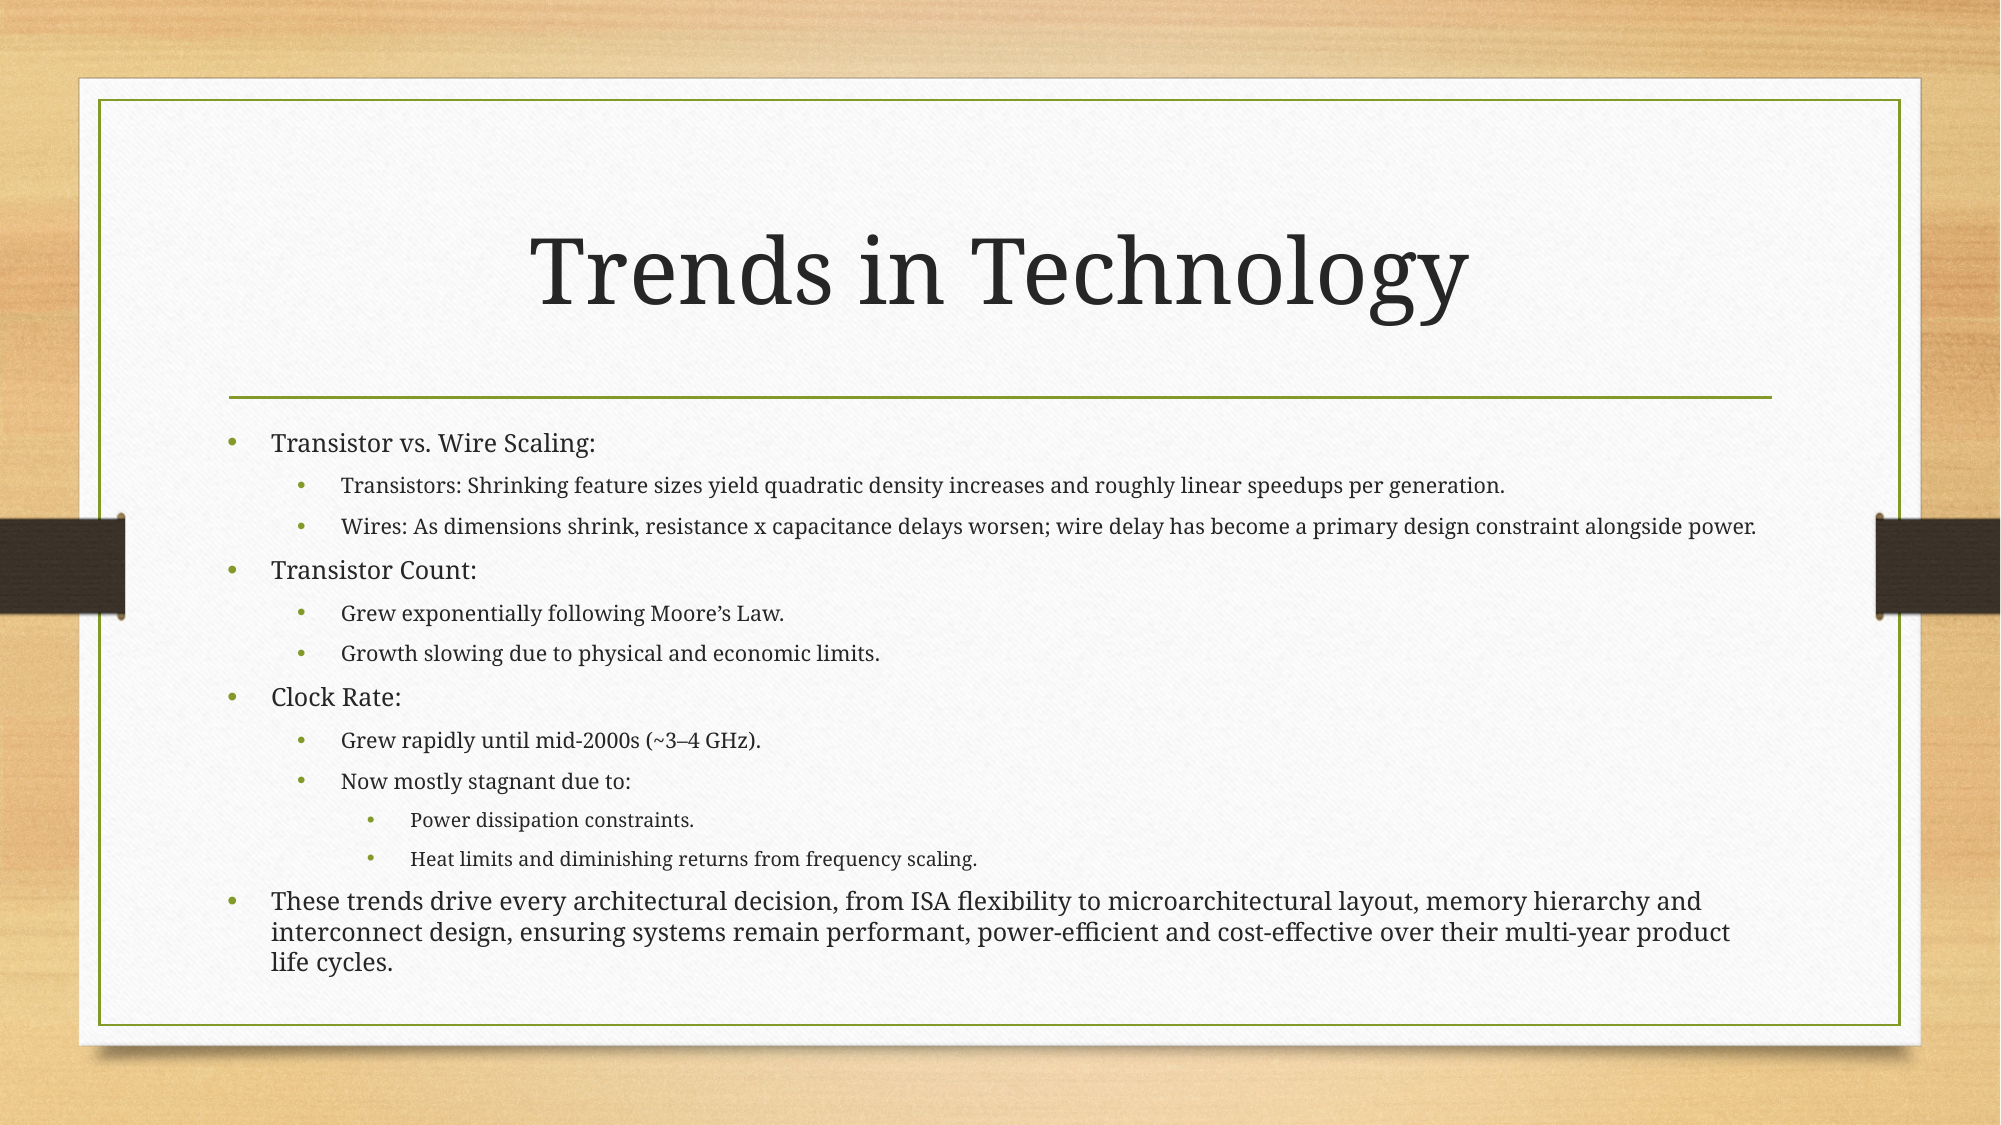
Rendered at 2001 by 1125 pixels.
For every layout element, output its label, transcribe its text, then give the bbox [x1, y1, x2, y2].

title Trends in Technology [212, 161, 1788, 375]
picture [0, 0, 2001, 1125]
list Transistor vs. Wire Scaling: Transistors: Shrinking feature sizes yield quadratic density increases and roughly linear speedups per generation. Wires: As dimensions shrink, resistance x capacitance delays worsen; wire delay has become a primary design constraint alongside power. Transistor Count: Grew exponentially following Moore’s Law. Growth slowing due to physical and economic limits. Clock Rate: Grew rapidly until mid-2000s (~3–4 GHz). Now mostly stagnant due to: Power dissipation constraints. Heat limits and diminishing returns from frequency scaling. These trends drive every architectural decision, from ISA flexibility to microarchitectural layout, memory hierarchy and interconnect design, ensuring systems remain performant, power-efficient and cost-effective over their multi-year product life cycles. [212, 419, 1788, 1012]
